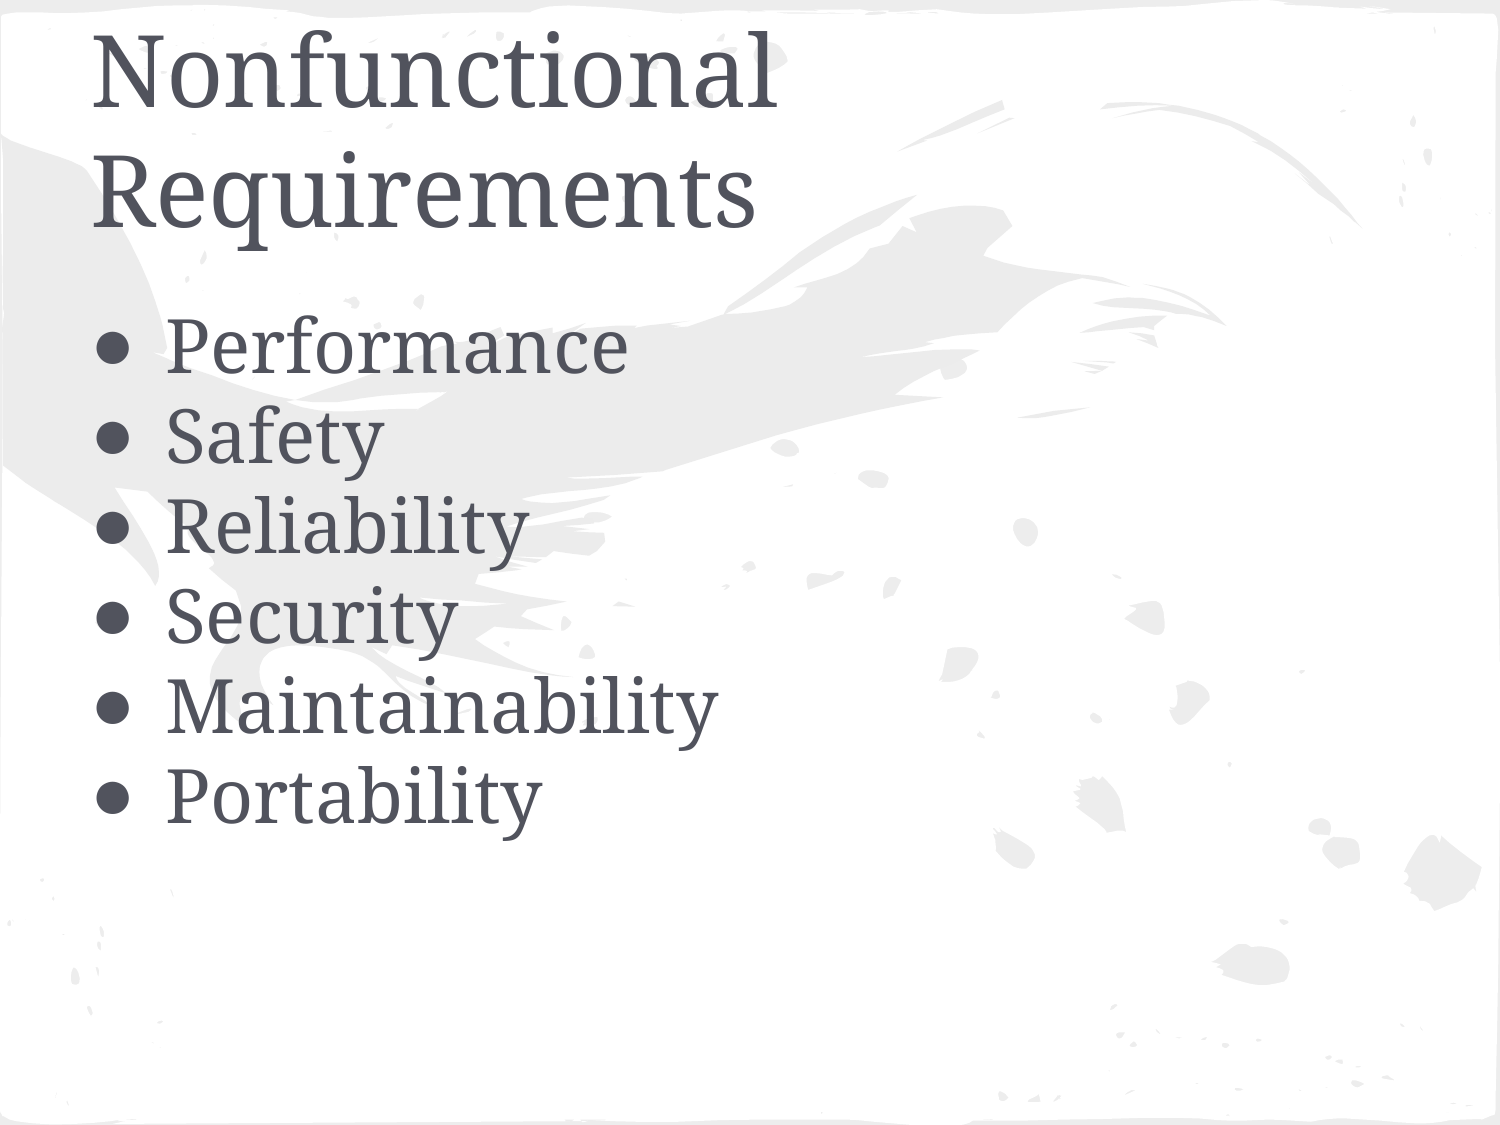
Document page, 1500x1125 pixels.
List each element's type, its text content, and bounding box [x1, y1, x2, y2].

list Performance Safety Reliability Security Maintainability Portability [75, 283, 1425, 1078]
title Nonfunctional Requirements [75, 34, 1425, 263]
